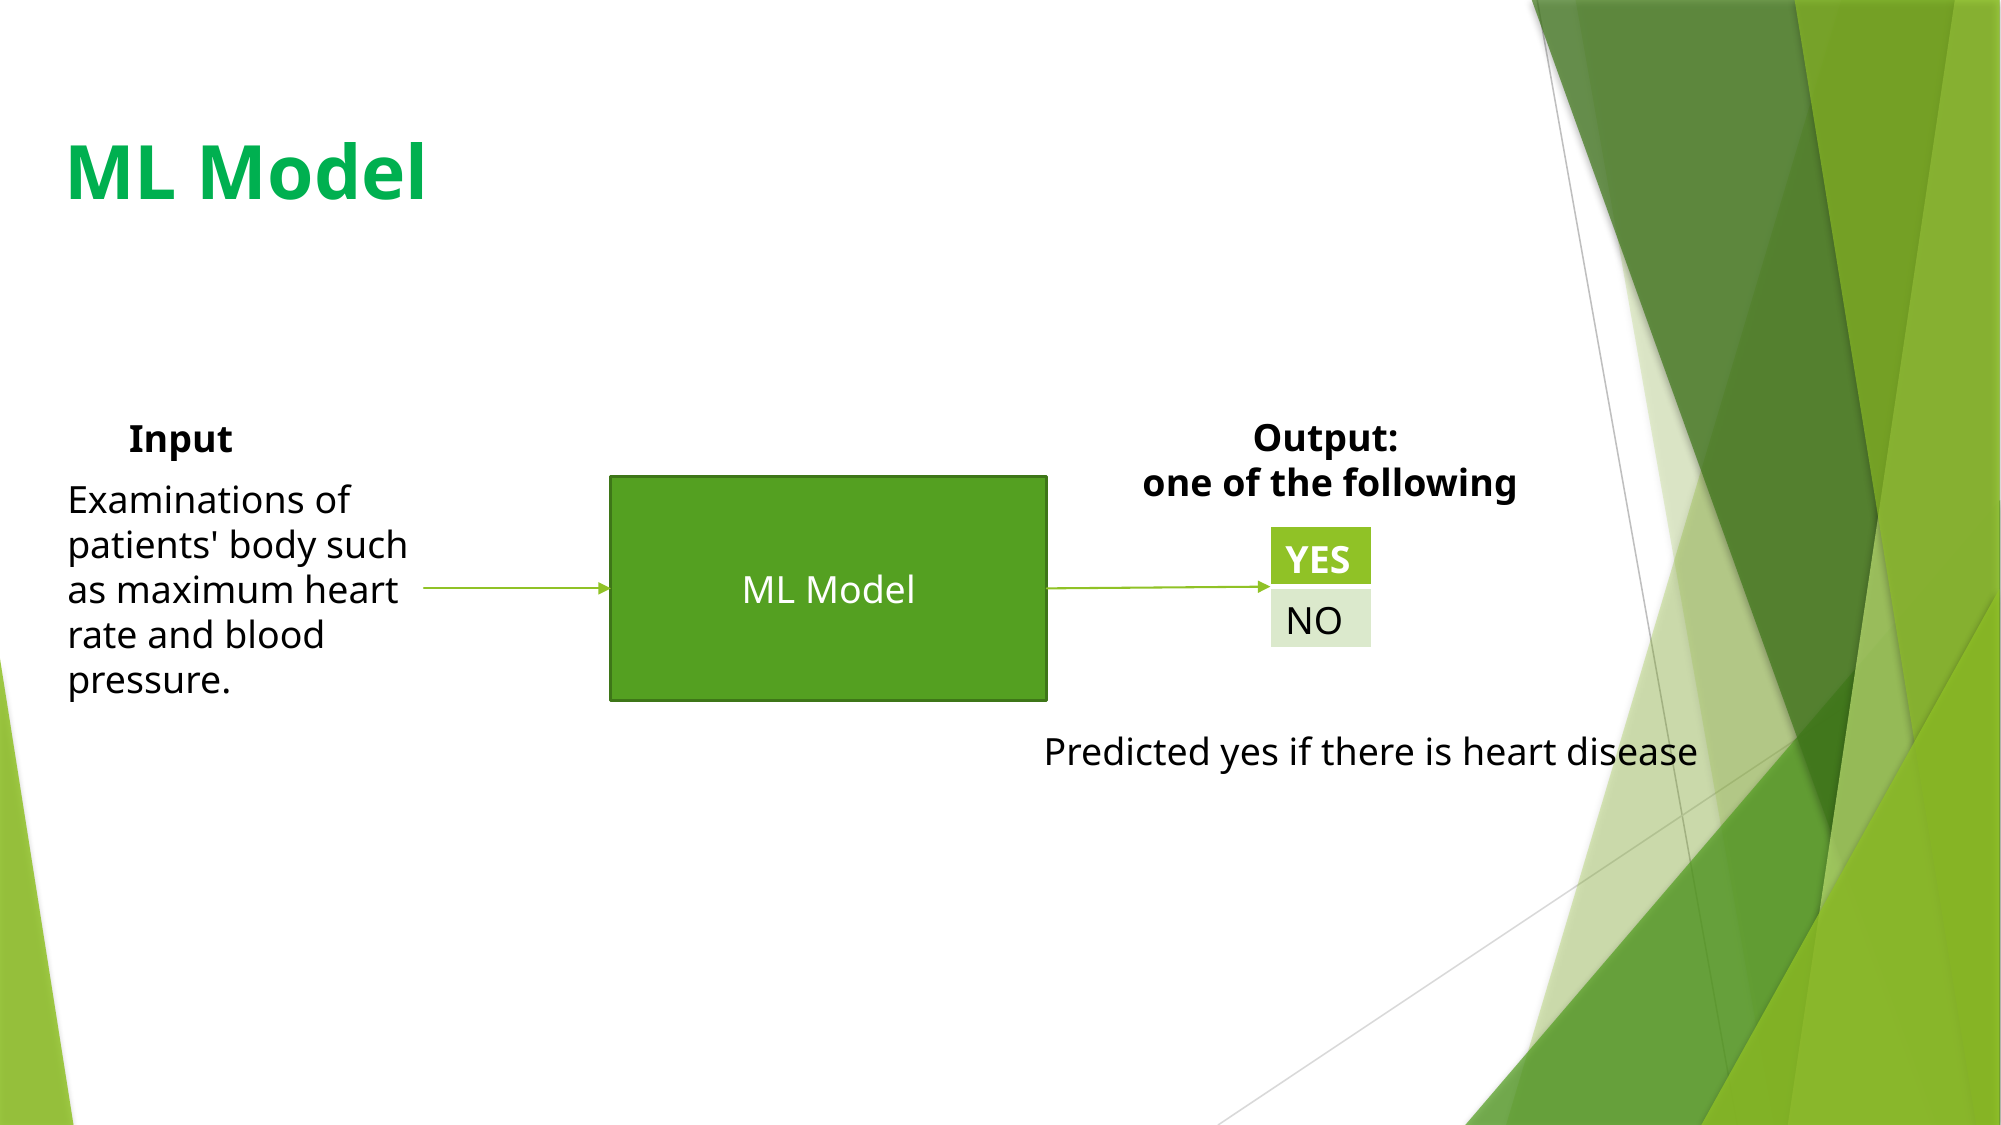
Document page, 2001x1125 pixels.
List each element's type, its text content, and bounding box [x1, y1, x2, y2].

table_header YES [1271, 527, 1371, 584]
text_box ML Model [609, 475, 1048, 702]
text_box Examinations of patients' body such as maximum heart rate and blood pressure. [52, 468, 424, 709]
text_box Input [114, 407, 248, 468]
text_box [414, 587, 612, 591]
text_box Output: one of the following [1127, 407, 1534, 512]
table_cell NO [1271, 589, 1371, 647]
text_box Predicted yes if there is heart disease [1028, 720, 1714, 781]
title ML Model [49, 116, 1460, 278]
